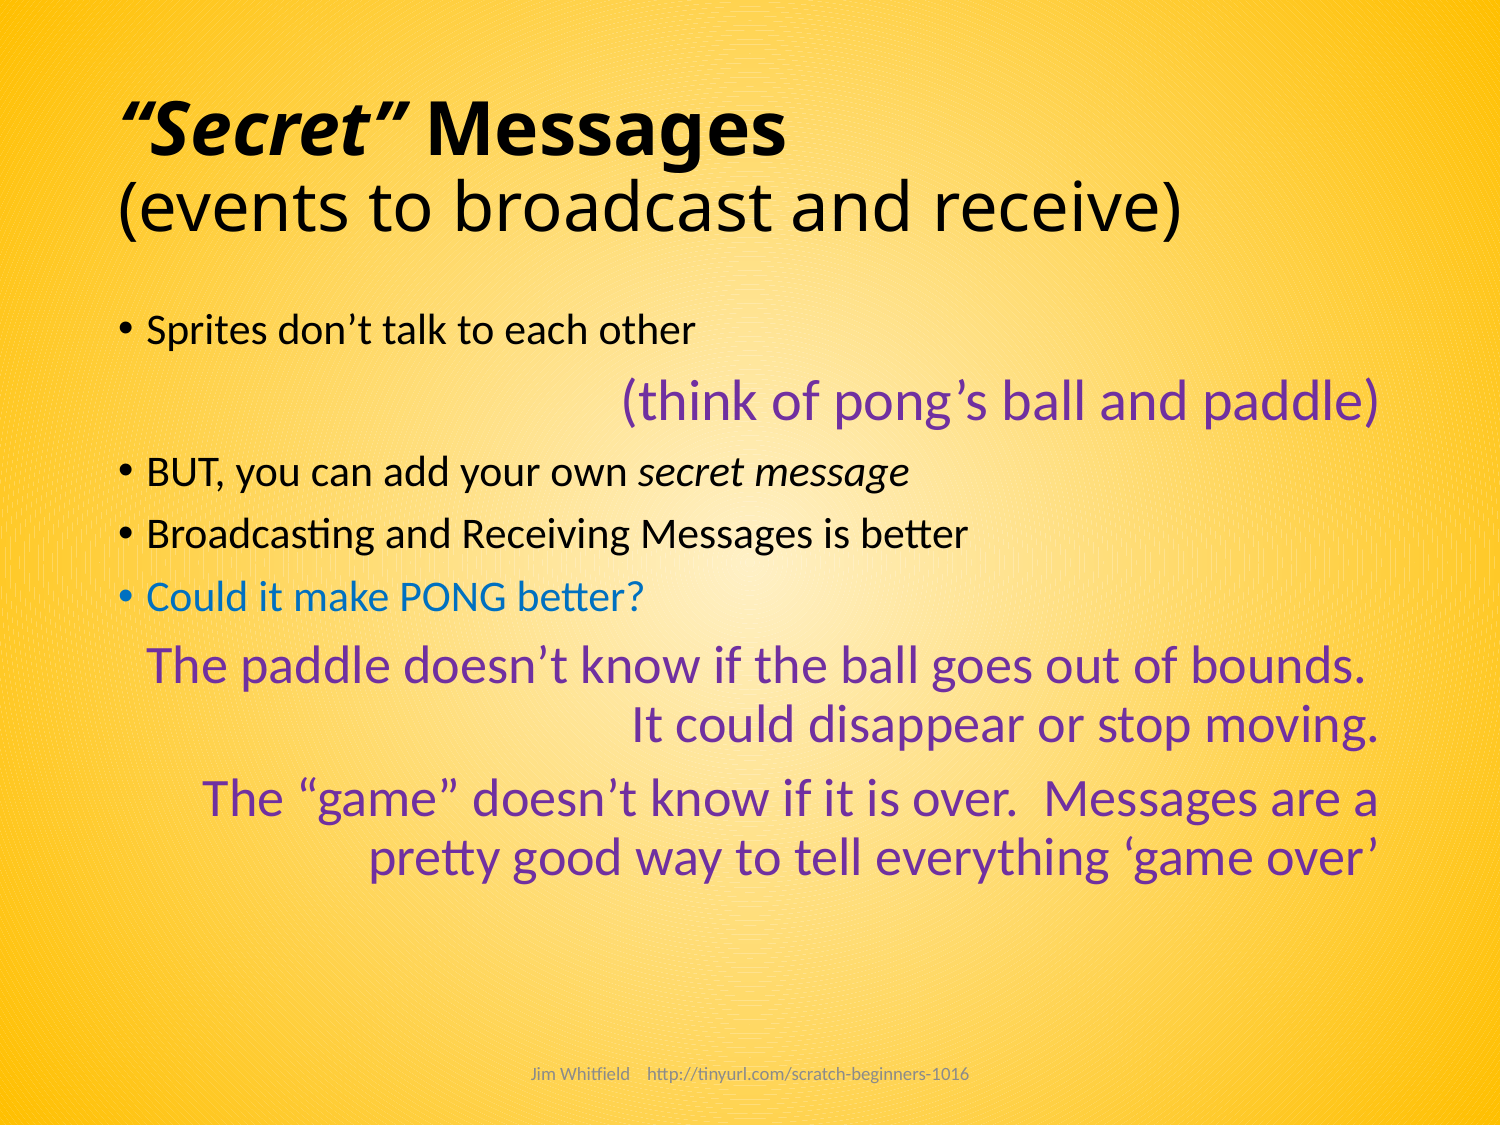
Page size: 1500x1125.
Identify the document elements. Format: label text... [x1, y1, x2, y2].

title “Secret” Messages (events to broadcast and receive) [103, 59, 1397, 278]
list Sprites don’t talk to each other (think of pong’s ball and paddle) BUT, you can add your own secret message Broadcasting and Receiving Messages is better Could it make PONG better? The paddle doesn’t know if the ball goes out of bounds. It could disappear or stop moving. The “game” doesn’t know if it is over. Messages are a pretty good way to tell everything ‘game over’ [103, 299, 1397, 1014]
footer Jim Whitfield http://tinyurl.com/scratch-beginners-1016 [496, 1042, 1004, 1103]
